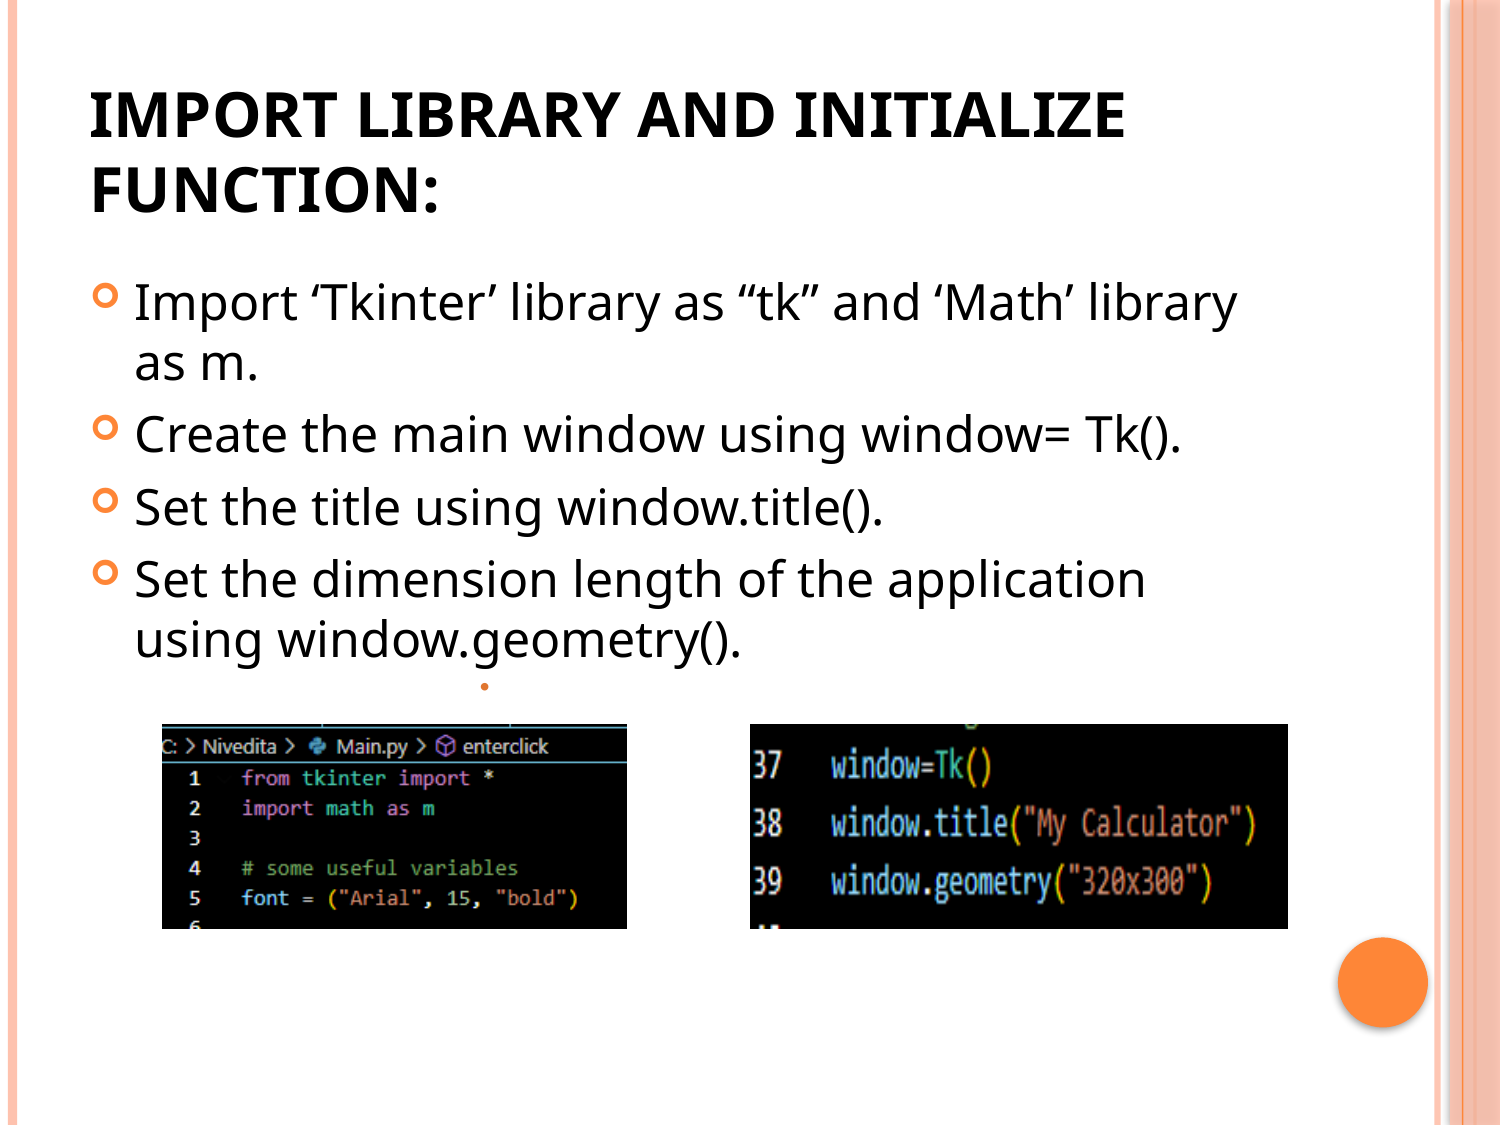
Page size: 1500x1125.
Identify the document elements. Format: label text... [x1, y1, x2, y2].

title Import Library and Initialize function: [75, 45, 1300, 233]
picture [161, 724, 627, 929]
picture [749, 724, 1288, 929]
list Import ‘Tkinter’ library as “tk” and ‘Math’ library as m. Create the main window using window= Tk(). Set the title using window.title(). Set the dimension length of the application using window.geometry(). [75, 262, 1300, 1062]
